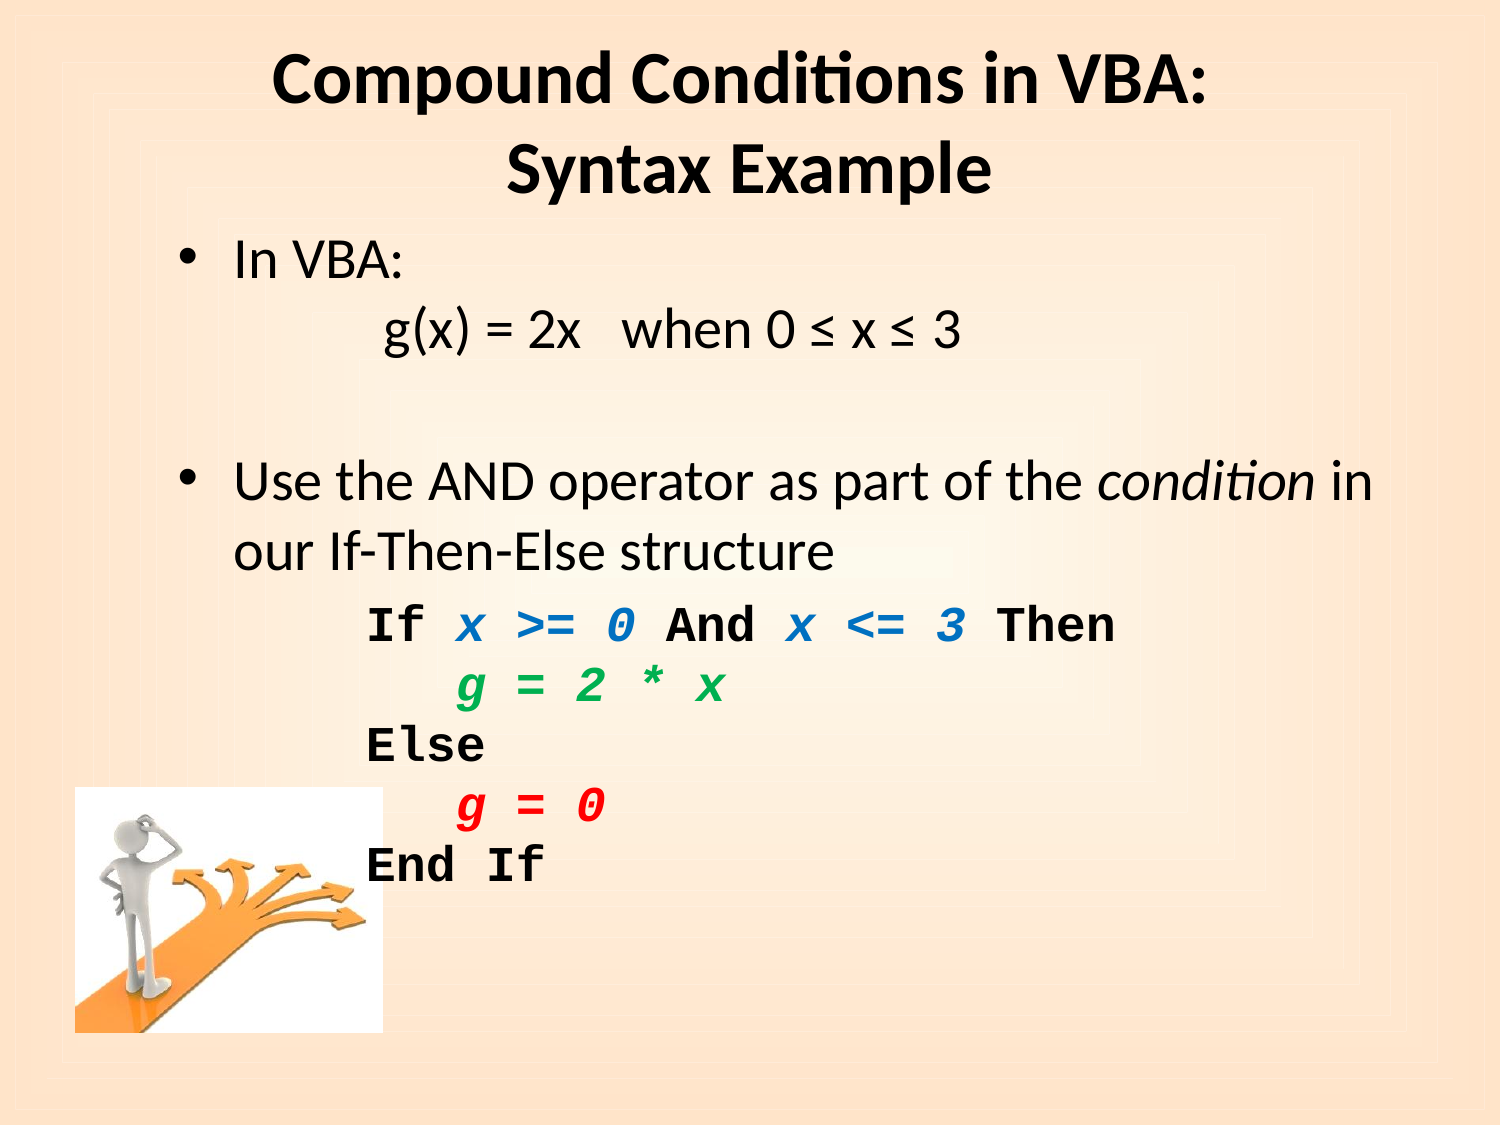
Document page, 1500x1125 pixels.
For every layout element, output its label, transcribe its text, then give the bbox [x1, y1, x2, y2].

title Compound Conditions in VBA: Syntax Example [75, 37, 1425, 200]
picture [75, 787, 383, 1033]
list In VBA: g(x) = 2x when 0 ≤ x ≤ 3 Use the AND operator as part of the condition in our If-Then-Else structure If x >= 0 And x <= 3 Then g = 2 * x Else g = 0 End If [162, 212, 1463, 1000]
